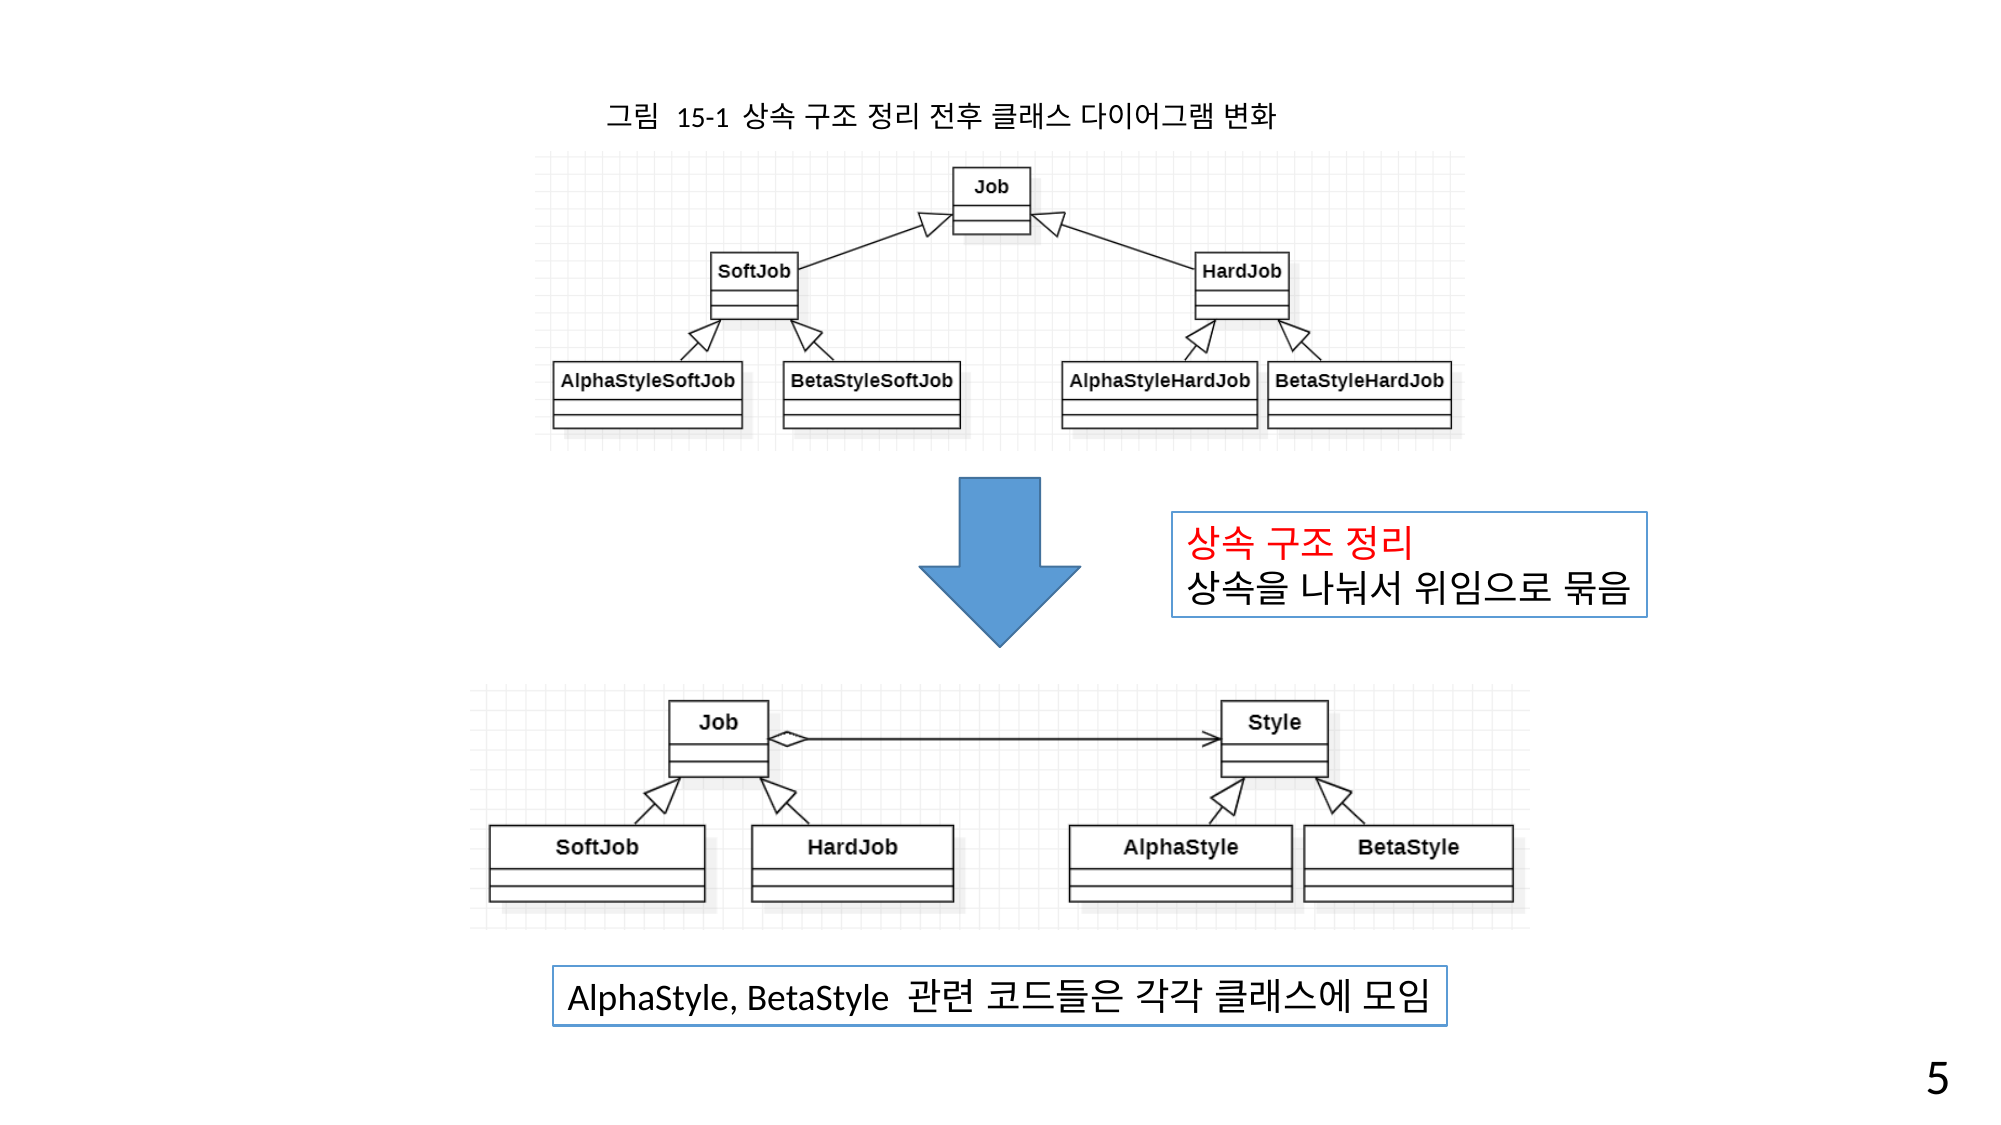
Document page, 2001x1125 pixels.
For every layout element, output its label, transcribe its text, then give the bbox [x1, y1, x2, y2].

text_box 상속 구조 정리 상속을 나눠서 위임으로 묶음 [1171, 511, 1648, 618]
text_box 그림 15-1 상속 구조 정리 전후 클래스 다이어그램 변화 [591, 91, 1294, 141]
picture [470, 684, 1530, 930]
text_box [918, 476, 1082, 648]
text_box AlphaStyle, BetaStyle 관련 코드들은 각각 클래스에 모임 [552, 965, 1448, 1027]
text_box 5 [1853, 1044, 1966, 1105]
picture [535, 151, 1465, 451]
